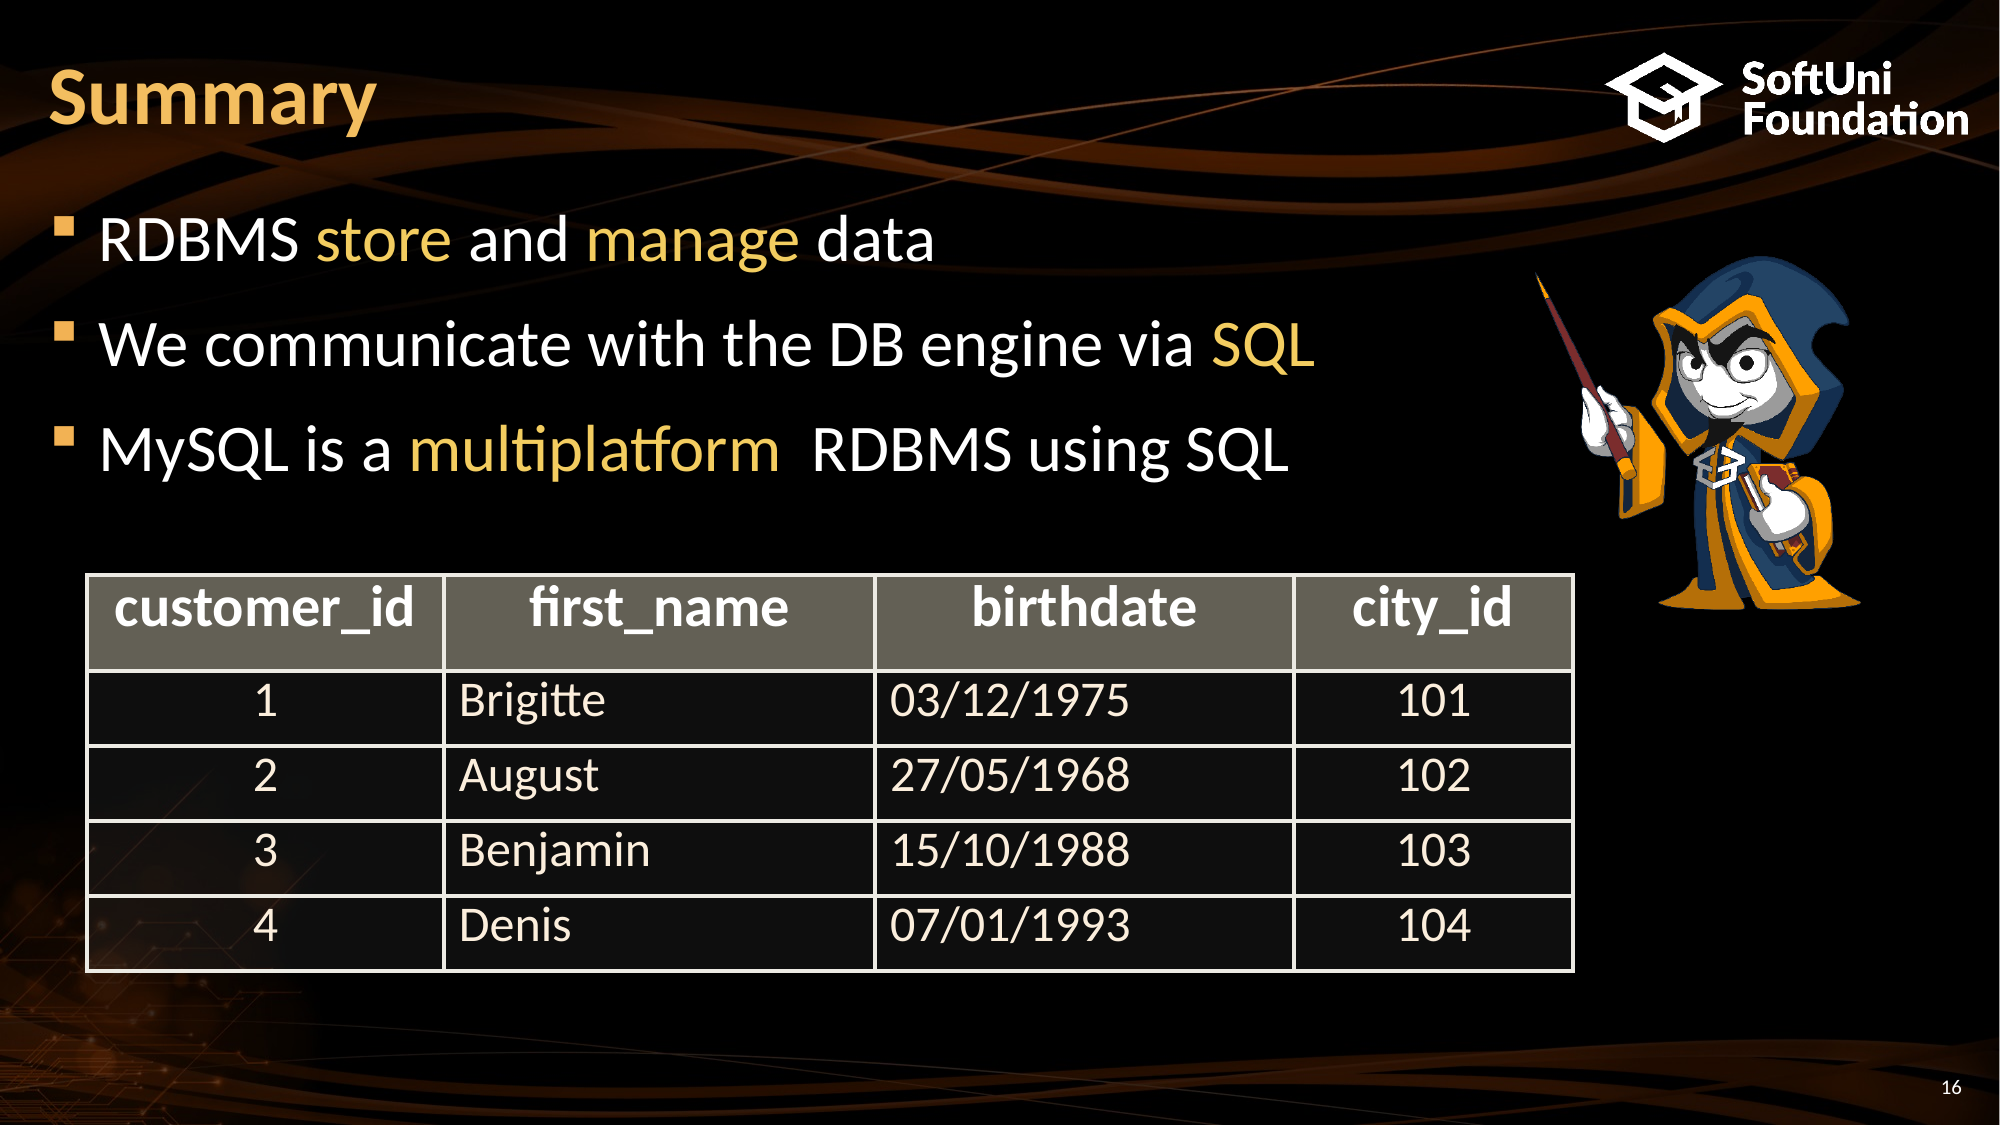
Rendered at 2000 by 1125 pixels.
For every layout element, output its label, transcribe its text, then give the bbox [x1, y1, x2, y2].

table_cell 101 [1296, 673, 1571, 744]
table_header city_id [1296, 577, 1571, 669]
table_header customer_id [89, 577, 442, 669]
table_cell Brigitte [446, 673, 873, 744]
table_cell 102 [1296, 748, 1571, 819]
table_cell 07/01/1993 [877, 898, 1292, 969]
table_header first_name [446, 577, 873, 669]
table_cell 03/12/1975 [877, 673, 1292, 744]
picture [0, 0, 2000, 1125]
table_header birthdate [877, 577, 1292, 669]
table_cell 104 [1296, 898, 1571, 969]
table_cell Denis [446, 898, 873, 969]
table_cell 103 [1296, 823, 1571, 894]
list RDBMS store and manage data We communicate with the DB engine via SQL MySQL is a multiplatform RDBMS using SQL [31, 188, 1968, 1103]
table_cell 15/10/1988 [877, 823, 1292, 894]
title Summary [30, 6, 1602, 189]
table_cell 4 [89, 898, 442, 969]
table_cell Benjamin [446, 823, 873, 894]
table_cell 3 [89, 823, 442, 894]
table_cell August [446, 748, 873, 819]
table_cell 2 [89, 748, 442, 819]
table_cell 1 [89, 673, 442, 744]
table_cell 27/05/1968 [877, 748, 1292, 819]
